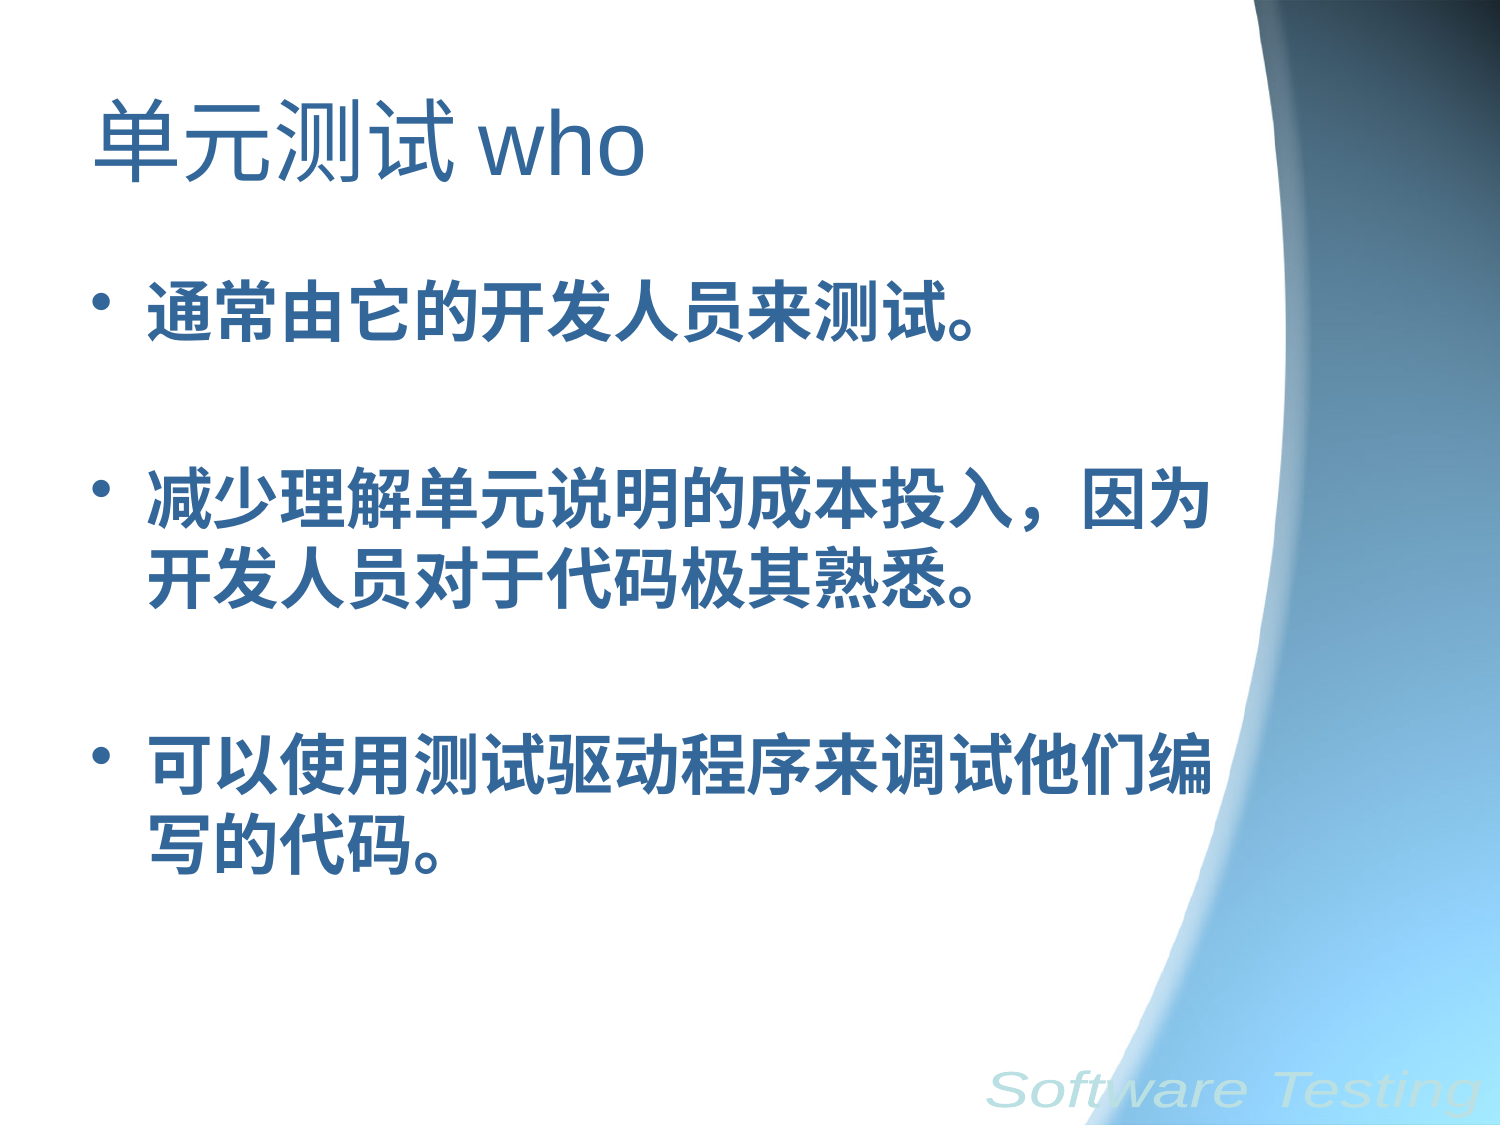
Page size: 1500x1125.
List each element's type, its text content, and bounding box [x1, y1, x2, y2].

list 通常由它的开发人员来测试。 减少理解单元说明的成本投入，因为开发人员对于代码极其熟悉。 可以使用测试驱动程序来调试他们编写的代码。 [75, 262, 1282, 1059]
title 单元测试who [75, 45, 1282, 233]
picture [0, 0, 1500, 1125]
